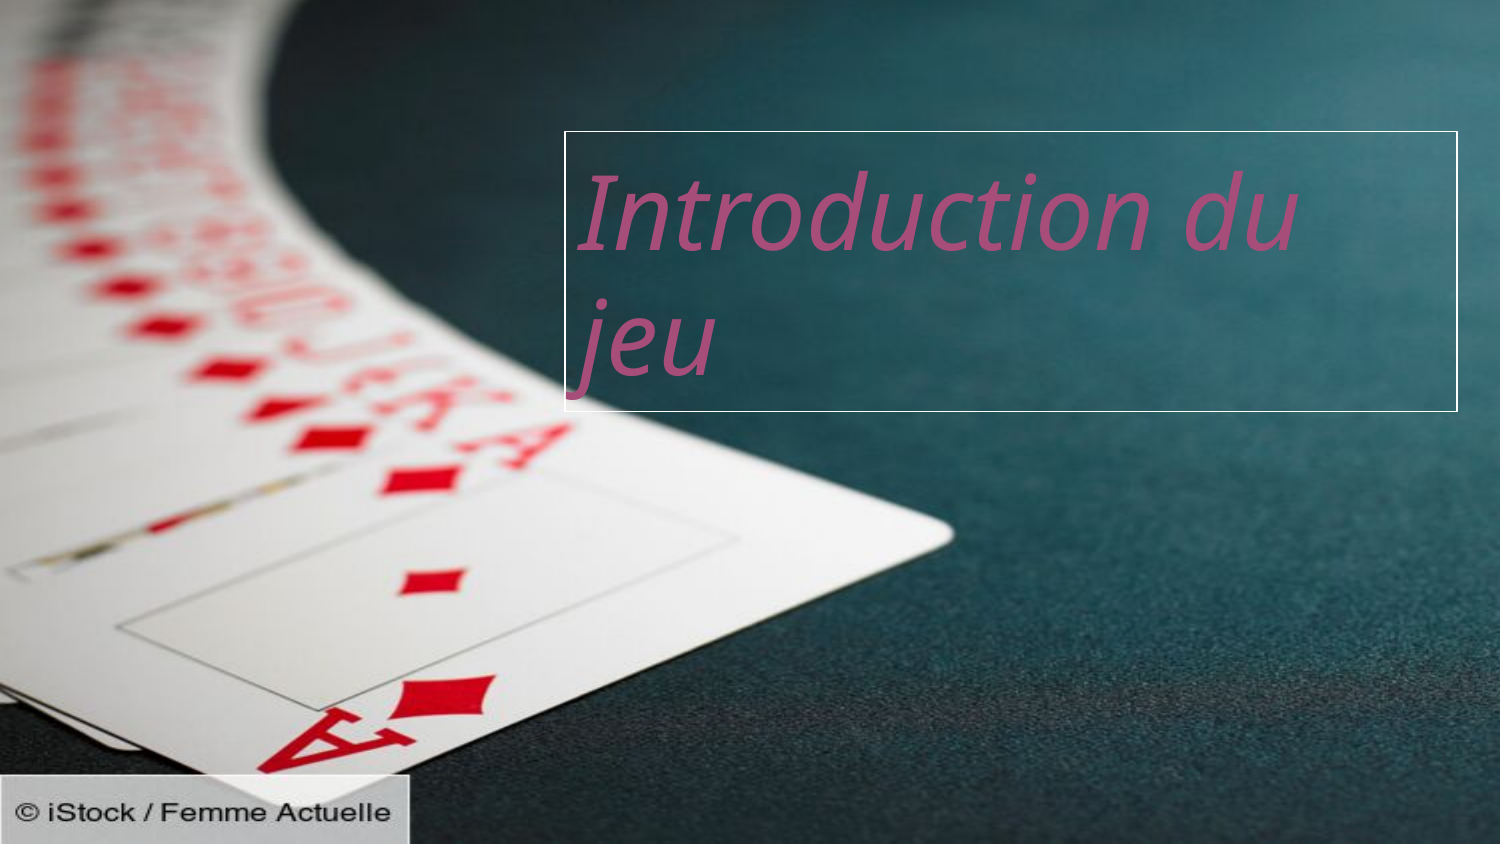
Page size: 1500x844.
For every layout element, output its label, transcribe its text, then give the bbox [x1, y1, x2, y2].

text_box Introduction du jeu [564, 131, 1458, 412]
picture [0, 0, 1500, 844]
